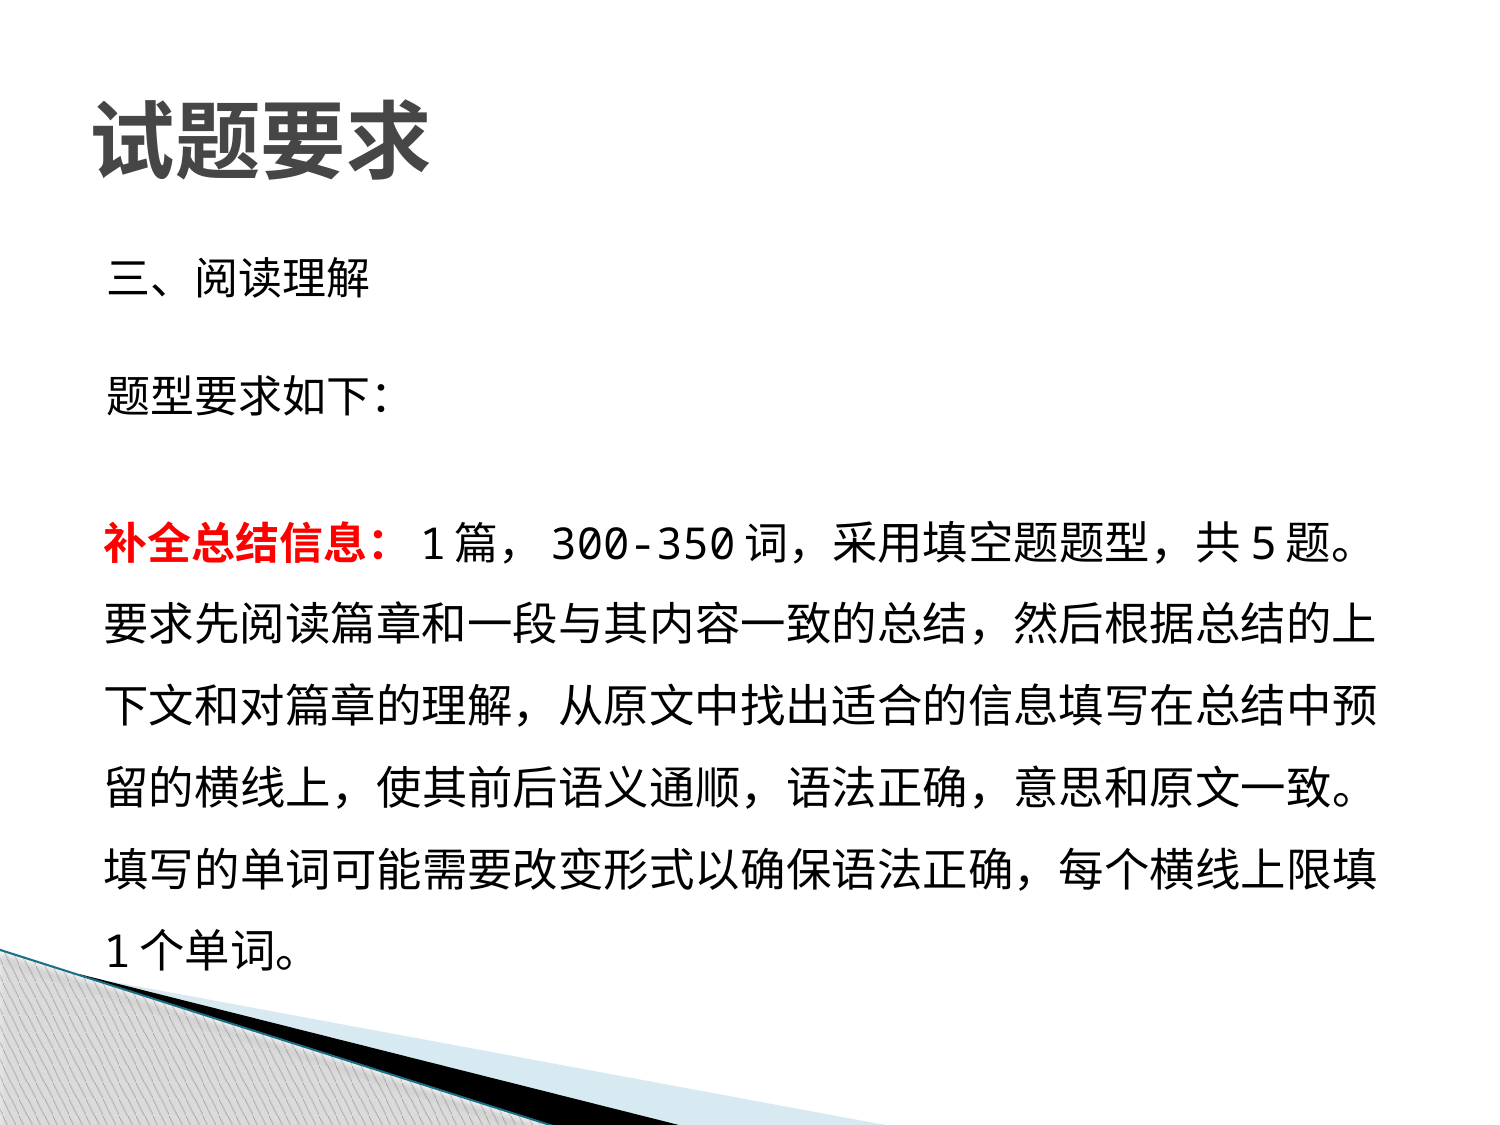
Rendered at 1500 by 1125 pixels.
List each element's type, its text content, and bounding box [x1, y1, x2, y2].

title 试题要求 [75, 45, 1425, 233]
list 三、阅读理解 题型要求如下： 补全总结信息：1篇，300-350词，采用填空题题型，共5题。要求先阅读篇章和一段与其内容一致的总结，然后根据总结的上下文和对篇章的理解，从原文中找出适合的信息填写在总结中预留的横线上，使其前后语义通顺，语法正确，意思和原文一致。填写的单词可能需要改变形式以确保语法正确，每个横线上限填1个单词。 [75, 243, 1425, 986]
